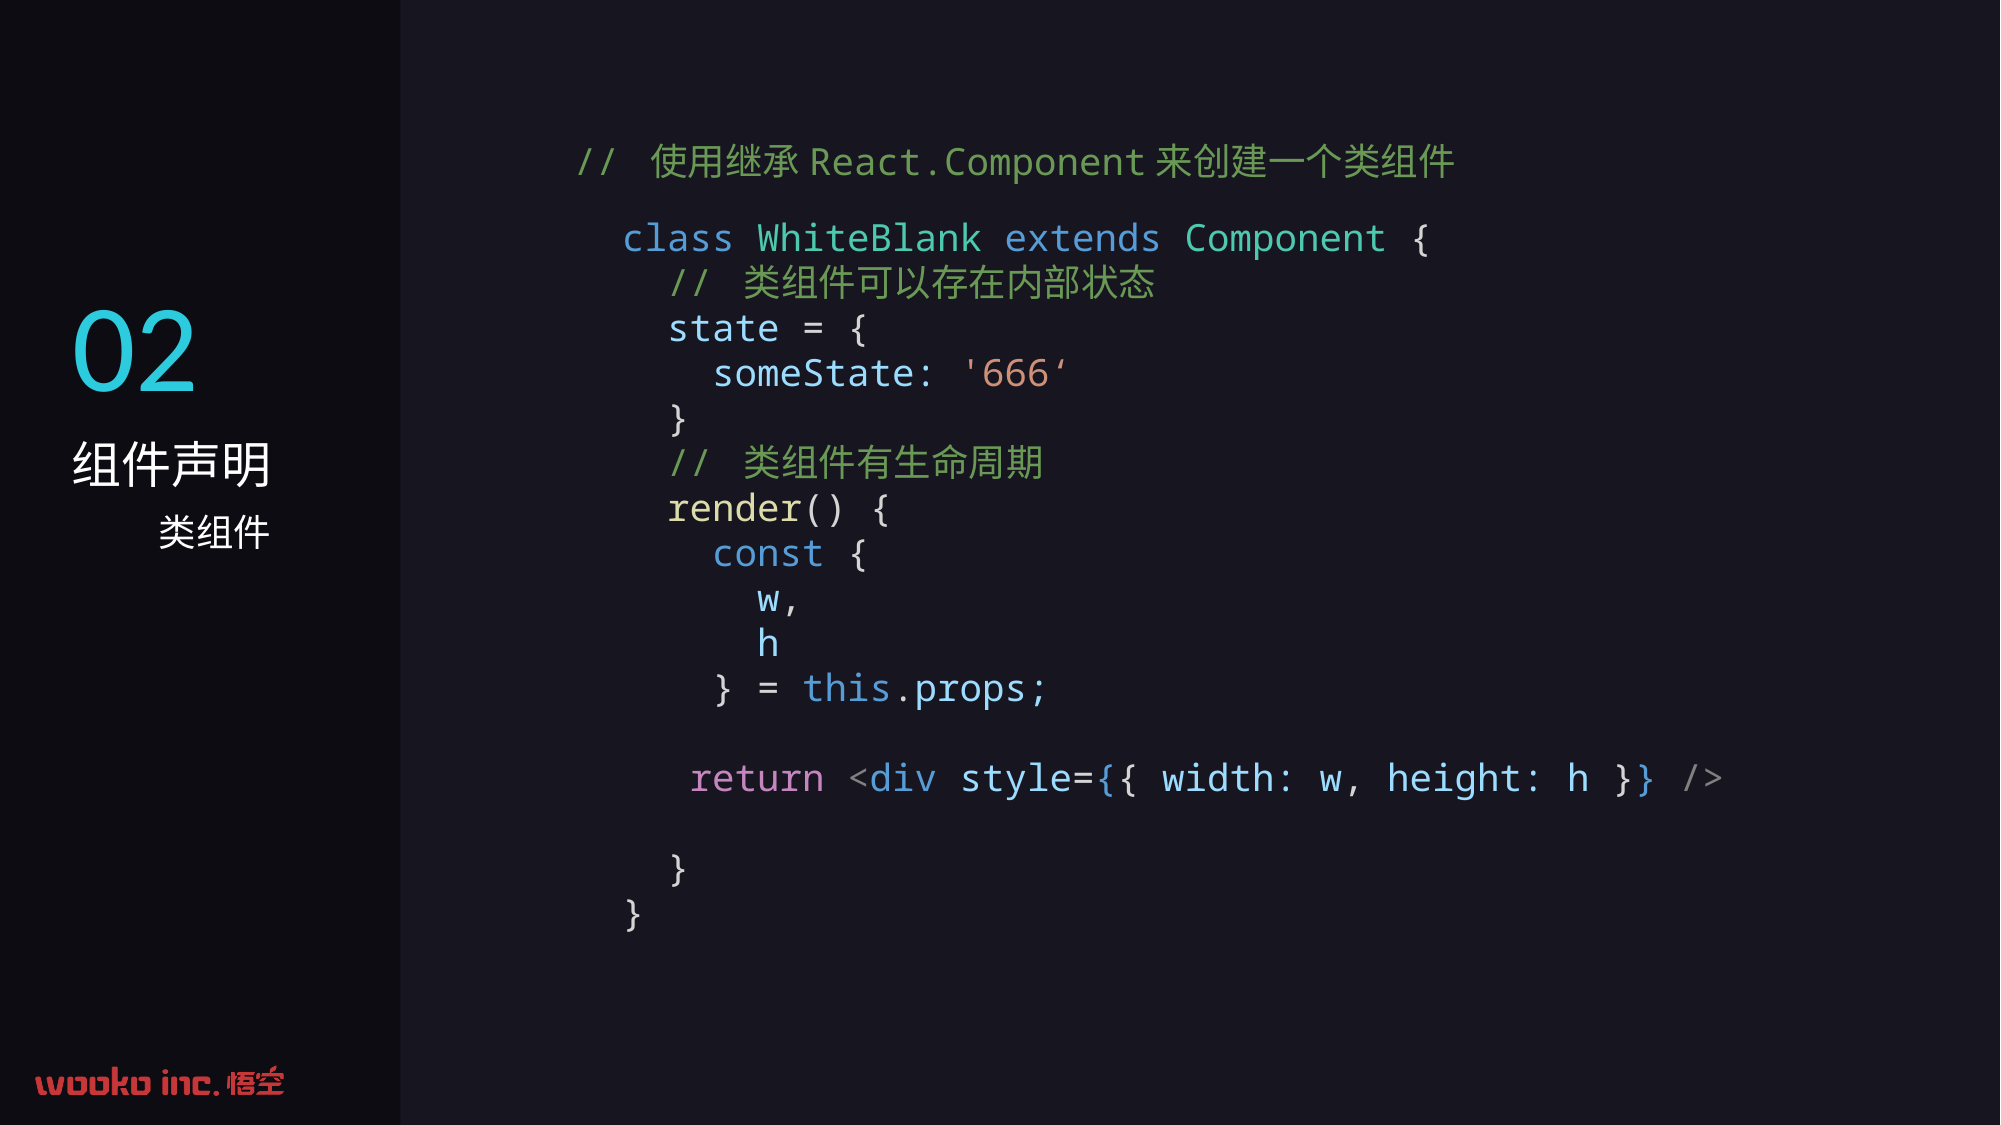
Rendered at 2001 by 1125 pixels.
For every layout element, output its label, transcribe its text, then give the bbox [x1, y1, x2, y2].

text_box 组件声明 [56, 425, 340, 501]
picture [35, 1065, 284, 1096]
text_box class WhiteBlank extends Component { // 类组件可以存在内部状态 state = { someState: '666‘ } // 类组件有生命周期 render() { const { w, h } = this.props; return <div style={{ width: w, height: h }} /> } } [607, 206, 2000, 942]
text_box 02 [57, 259, 214, 424]
text_box 类组件 [143, 501, 286, 562]
text_box // 使用继承React.Component来创建一个类组件 [559, 130, 1471, 190]
